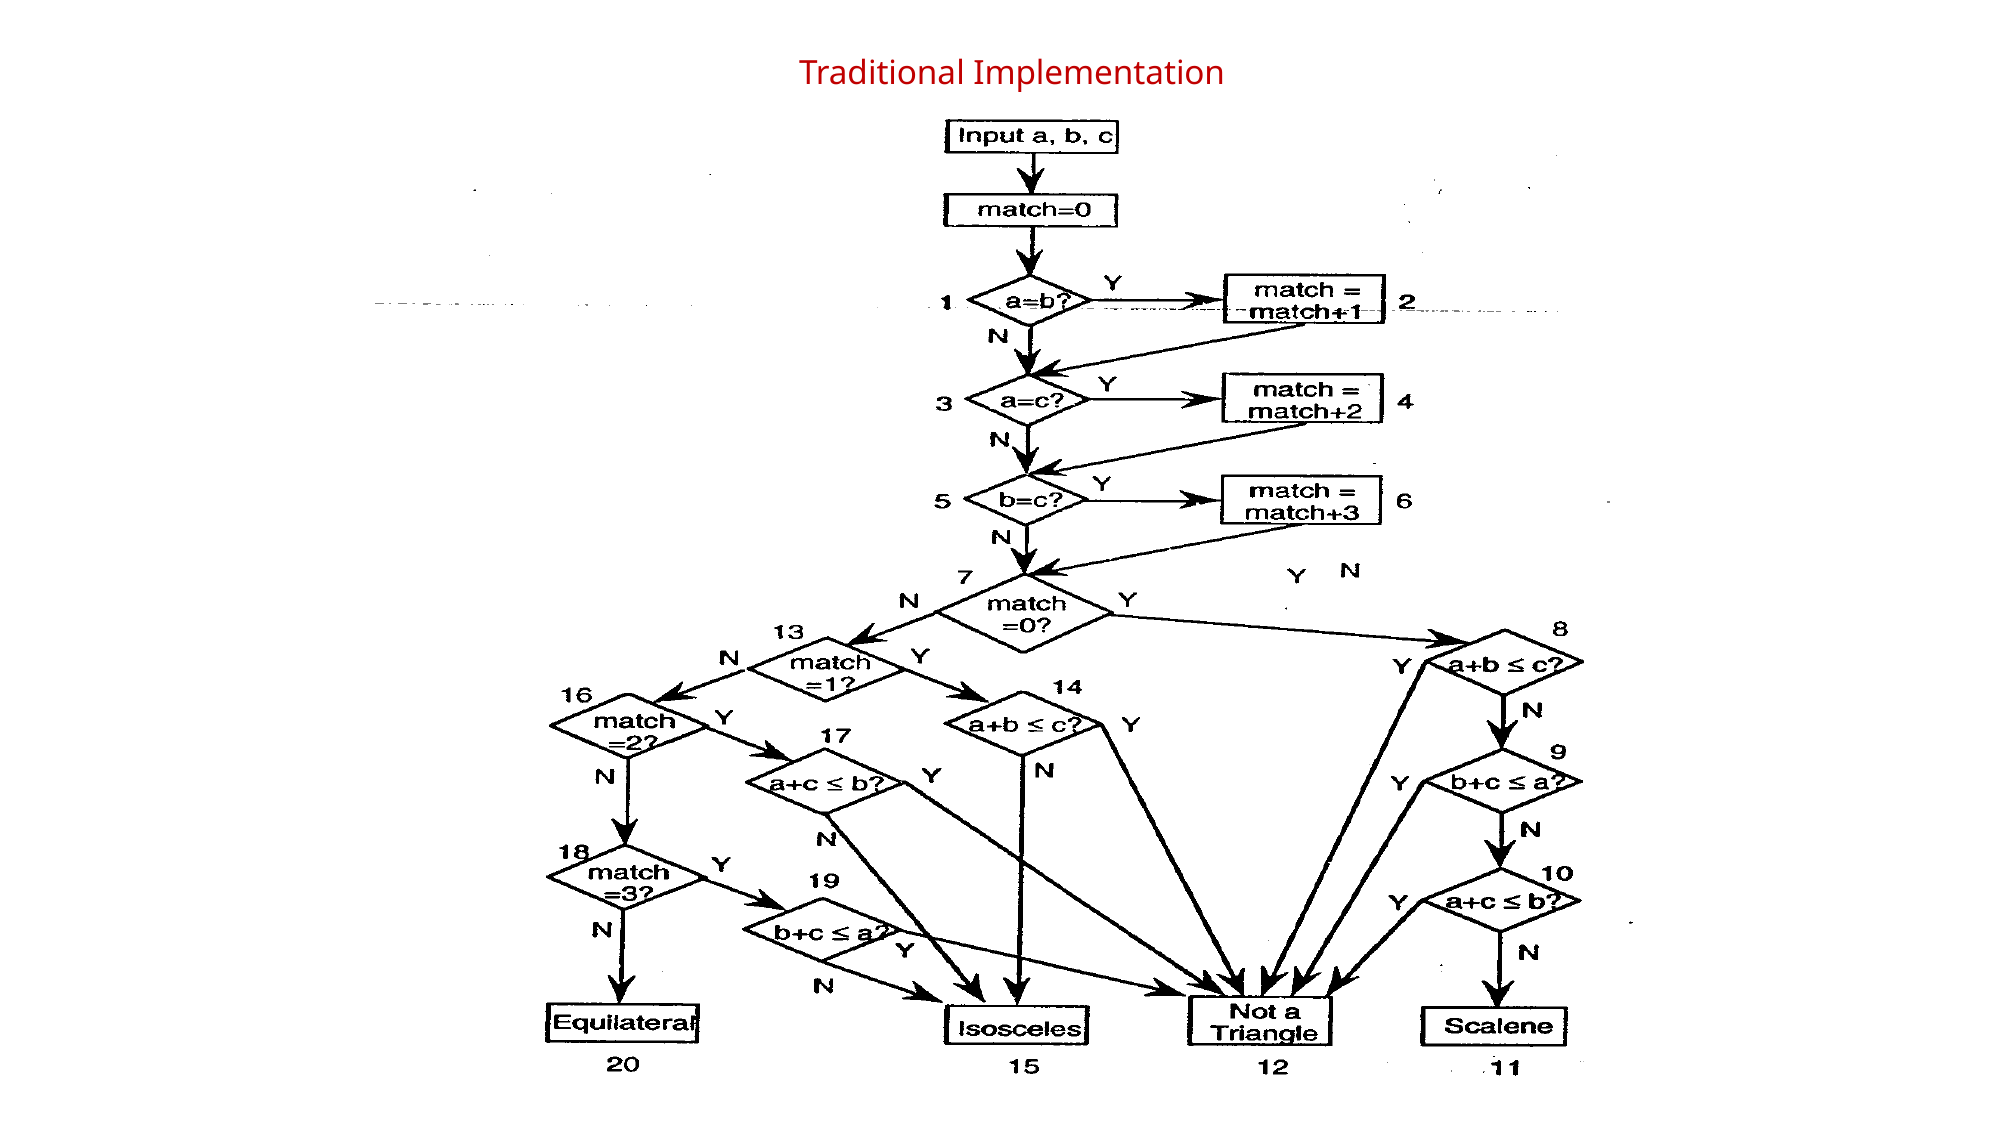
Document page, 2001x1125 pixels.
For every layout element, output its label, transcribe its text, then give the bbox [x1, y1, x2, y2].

title Traditional Implementation [312, 37, 1713, 100]
picture [374, 99, 1658, 1088]
